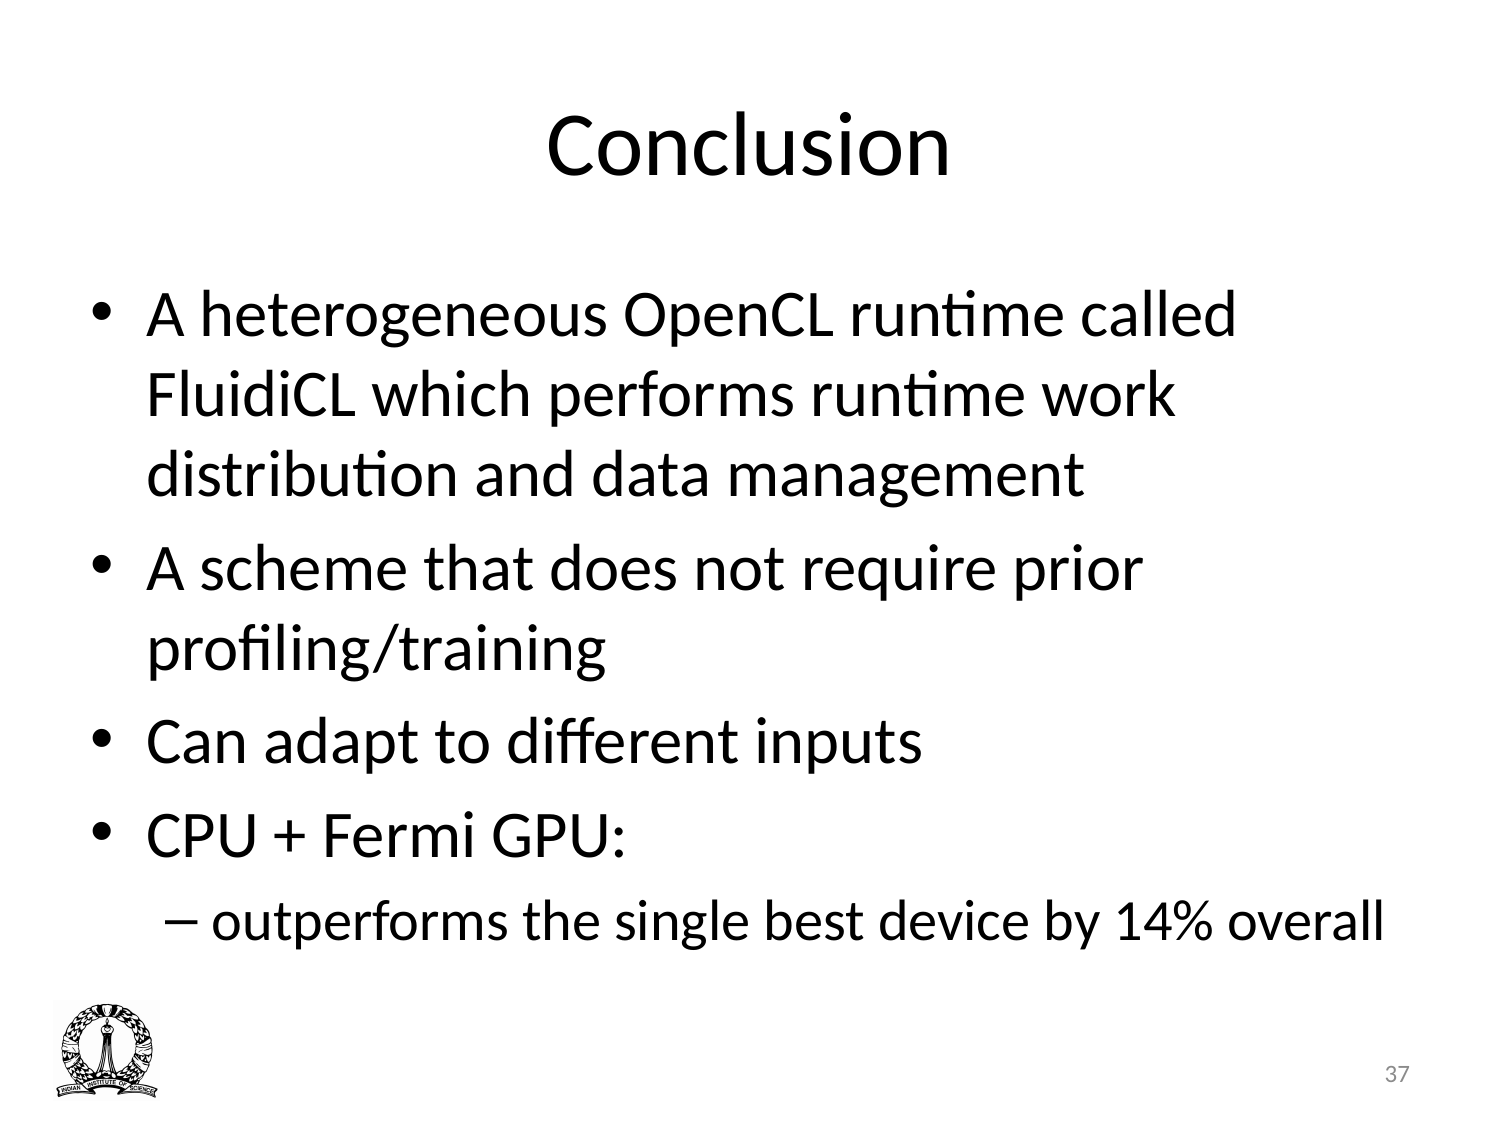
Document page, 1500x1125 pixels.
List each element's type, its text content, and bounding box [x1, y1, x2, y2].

picture [53, 1000, 160, 1101]
title Conclusion [75, 45, 1425, 233]
slide_number 37 [1074, 1042, 1425, 1103]
list A heterogeneous OpenCL runtime called FluidiCL which performs runtime work distribution and data management A scheme that does not require prior profiling/training Can adapt to different inputs CPU + Fermi GPU: outperforms the single best device by 14% overall [75, 262, 1425, 1005]
